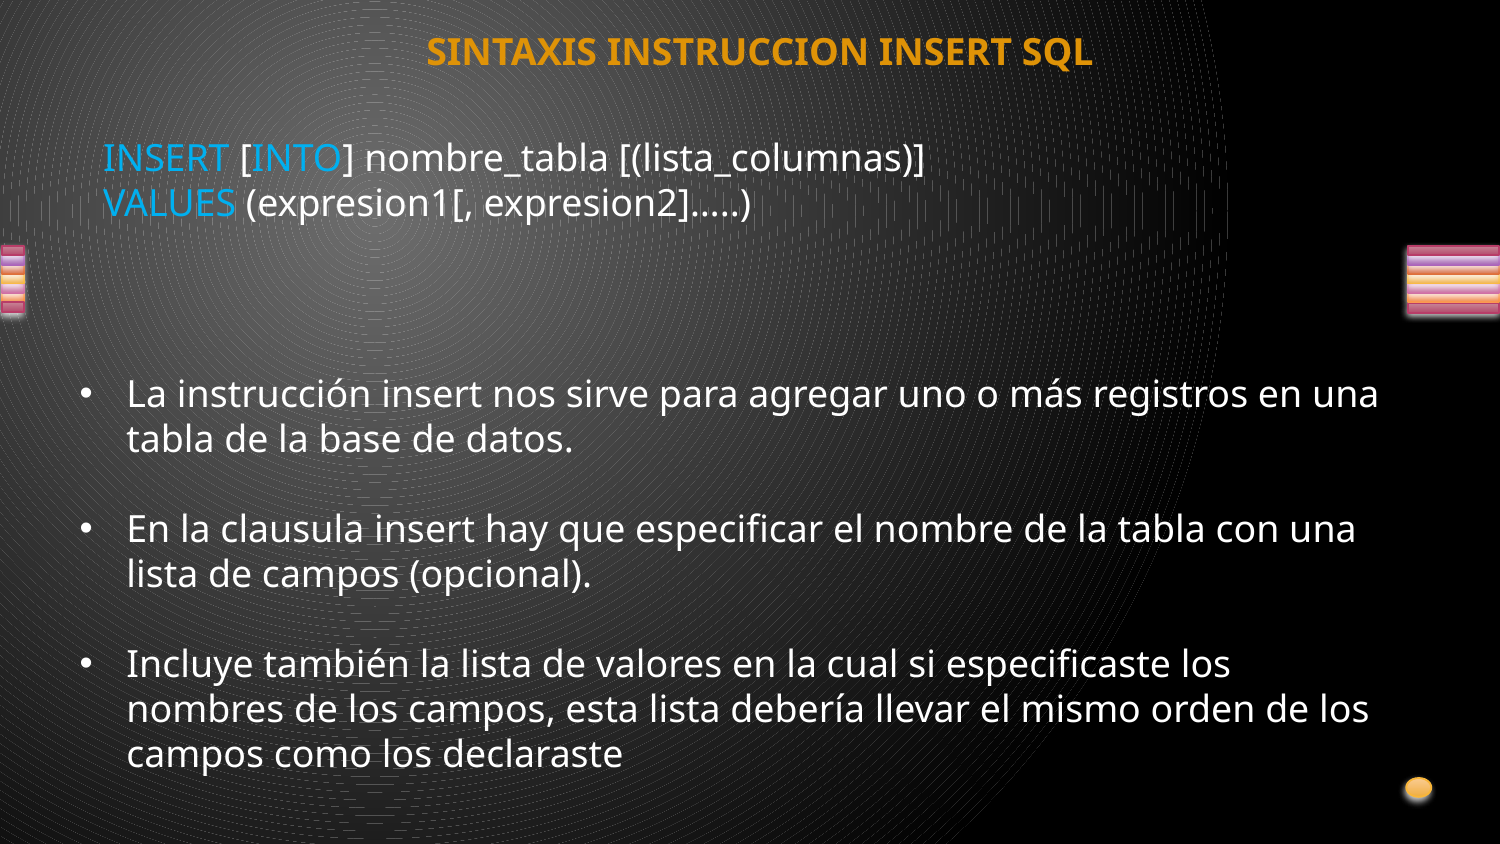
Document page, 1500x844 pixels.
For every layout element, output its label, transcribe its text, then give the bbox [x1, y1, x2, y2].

text_box INSERT [INTO] nombre_tabla [(lista_columnas)] VALUES (expresion1[, expresion2]…..) [88, 126, 1341, 232]
text_box La instrucción insert nos sirve para agregar uno o más registros en una tabla de la base de datos. En la clausula insert hay que especificar el nombre de la tabla con una lista de campos (opcional). Incluye también la lista de valores en la cual si especificaste los nombres de los campos, esta lista debería llevar el mismo orden de los campos como los declaraste [64, 362, 1400, 783]
list SINTAXIS INSTRUCCION INSERT SQL [147, 20, 1373, 80]
